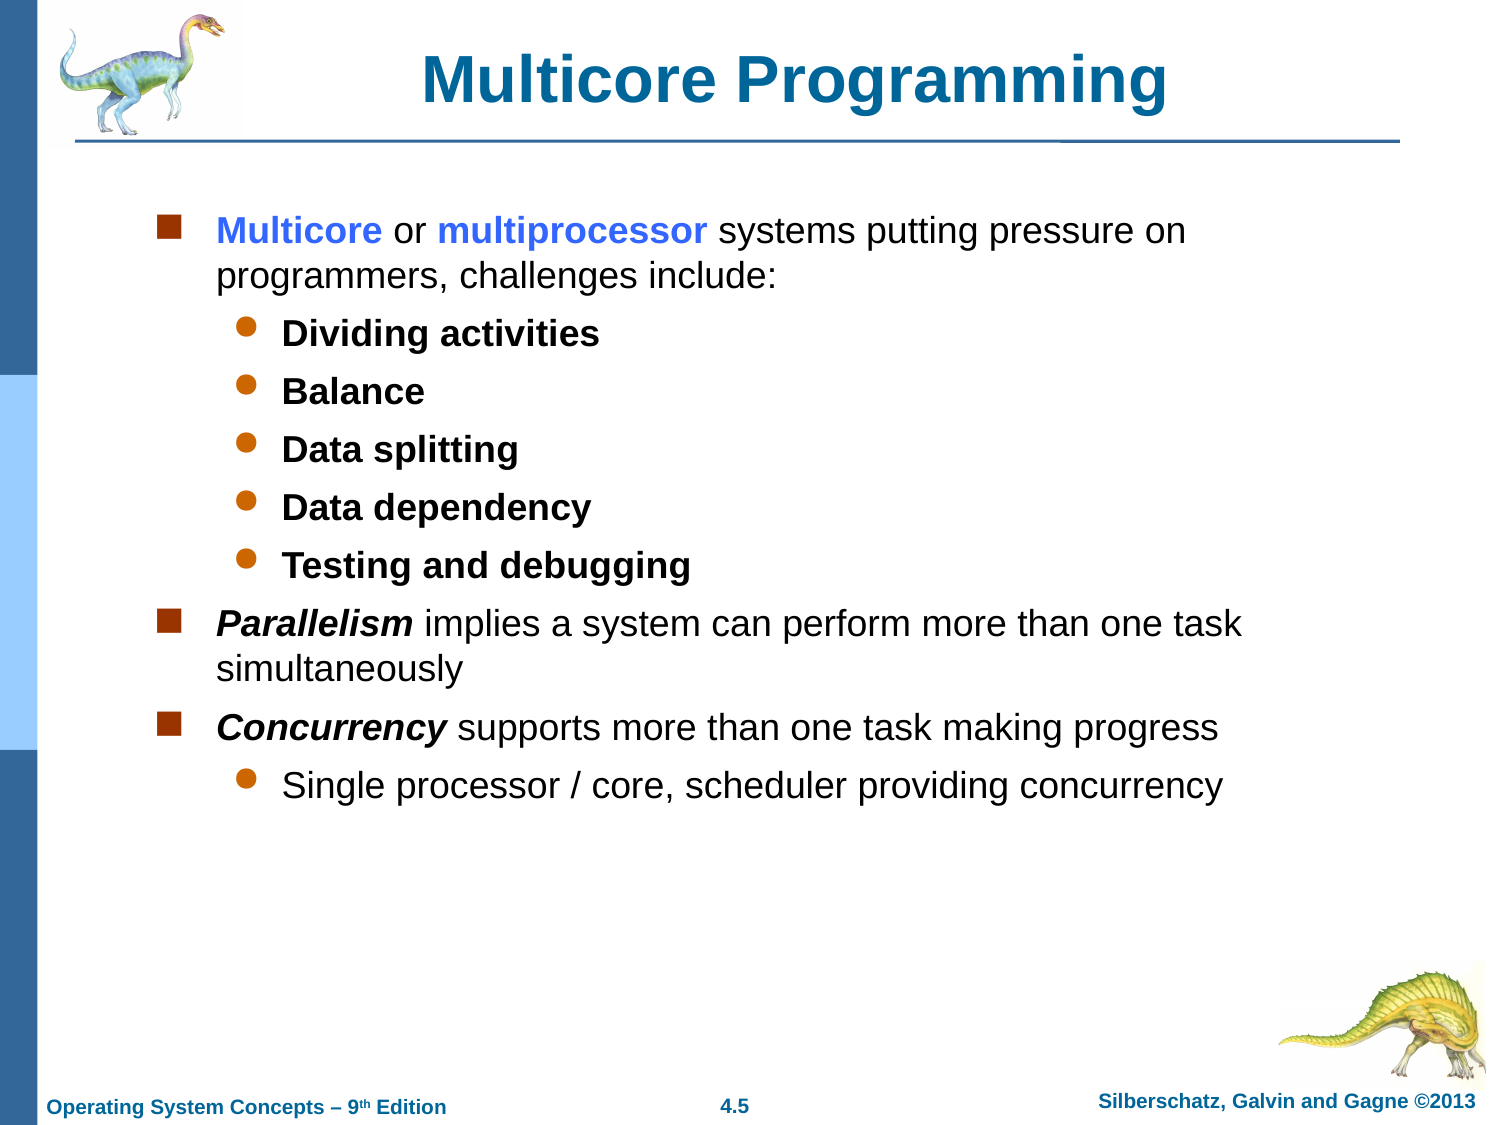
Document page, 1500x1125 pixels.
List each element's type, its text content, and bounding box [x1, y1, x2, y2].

picture [1275, 959, 1486, 1090]
title Multicore Programming [166, 28, 1425, 124]
list Multicore or multiprocessor systems putting pressure on programmers, challenges include: Dividing activities Balance Data splitting Data dependency Testing and debugging Parallelism implies a system can perform more than one task simultaneously Concurrency supports more than one task making progress Single processor / core, scheduler providing concurrency [144, 198, 1412, 942]
picture [46, 0, 243, 149]
